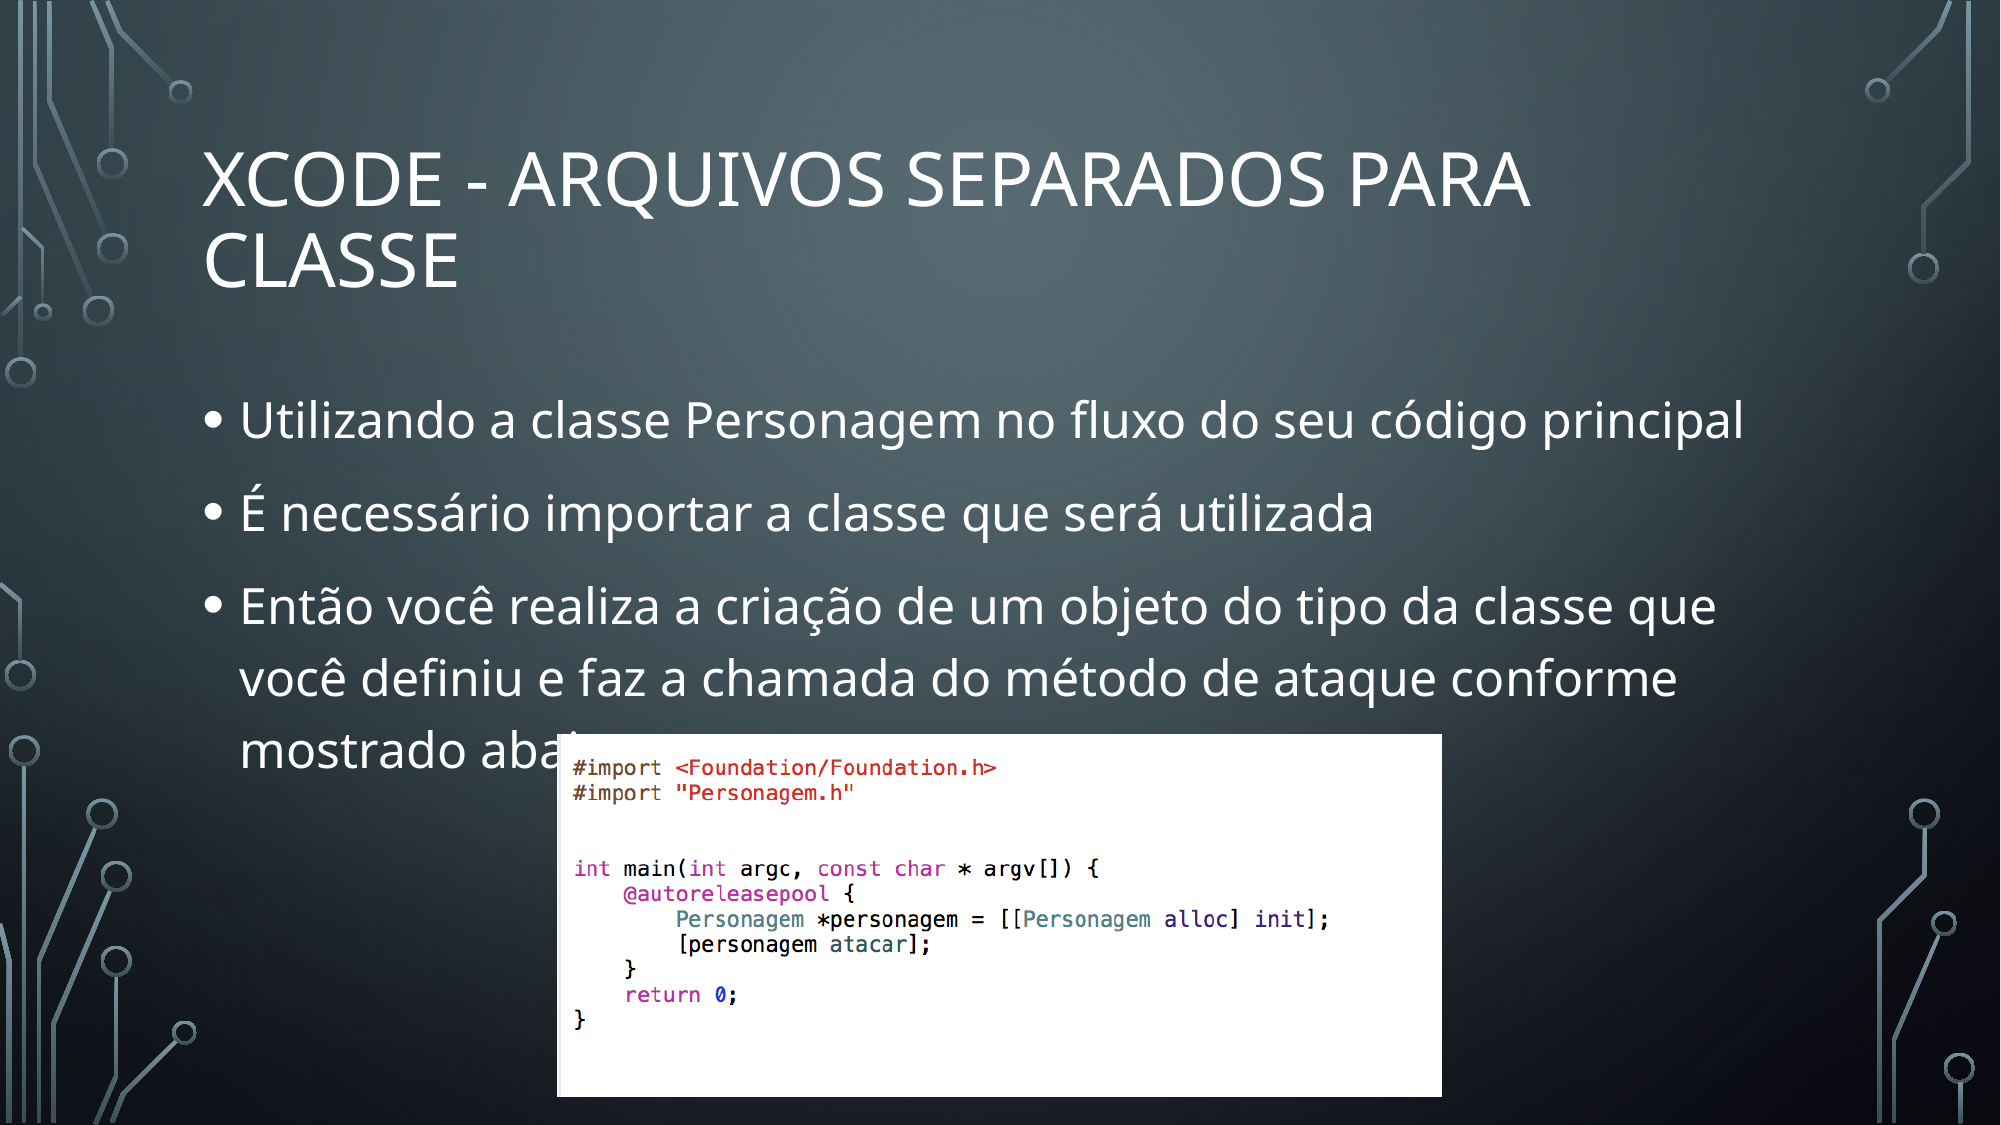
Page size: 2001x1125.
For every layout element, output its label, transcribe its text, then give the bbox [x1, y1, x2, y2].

picture [557, 733, 1443, 1098]
title Xcode - arquivos separados para classe [187, 101, 1813, 344]
list Utilizando a classe Personagem no fluxo do seu código principal É necessário importar a classe que será utilizada Então você realiza a criação de um objeto do tipo da classe que você definiu e faz a chamada do método de ataque conforme mostrado abaixo [187, 369, 1813, 1050]
